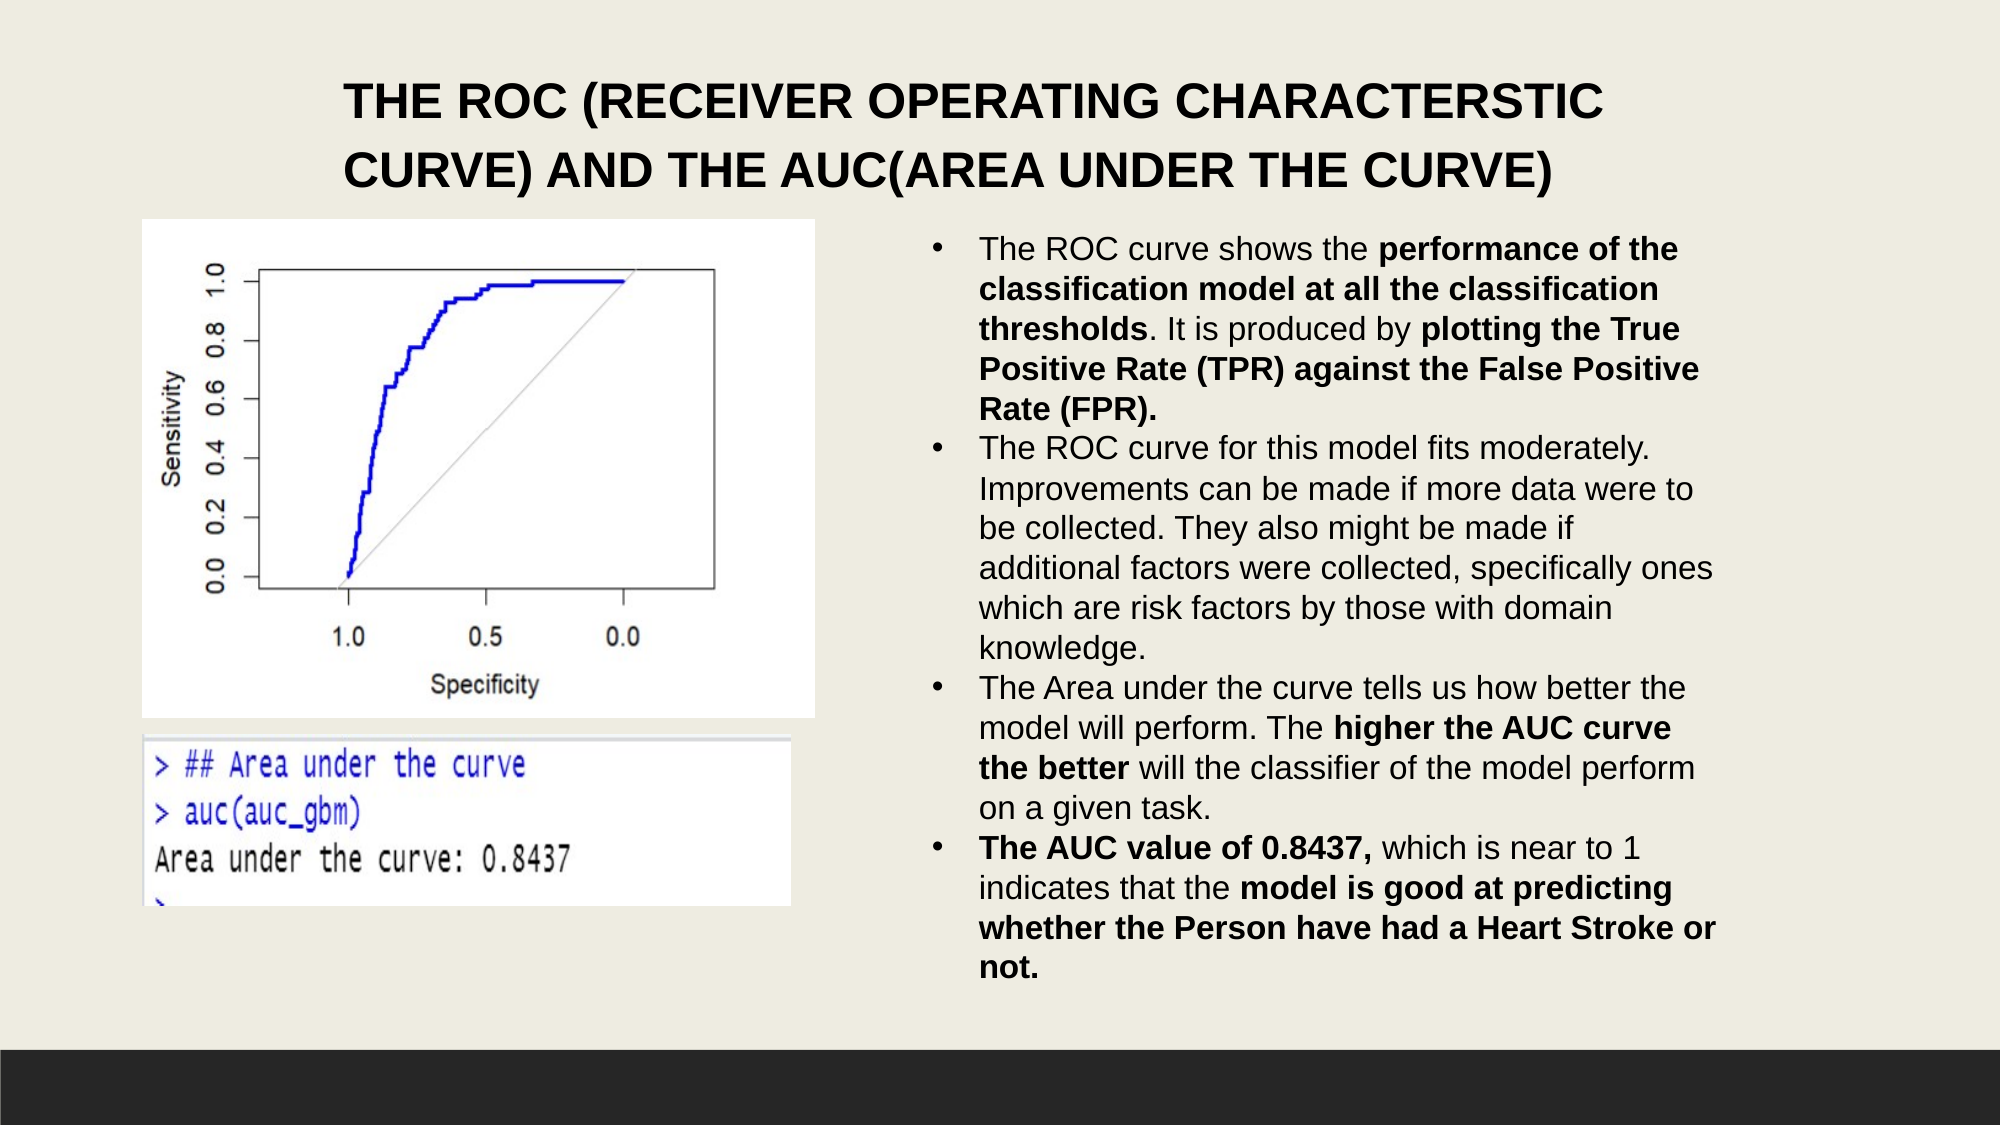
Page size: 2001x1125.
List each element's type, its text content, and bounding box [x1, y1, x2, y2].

text_box THE ROC (RECEIVER OPERATING CHARACTERSTIC CURVE) AND THE AUC(AREA UNDER THE CURVE) [328, 52, 1638, 206]
picture [141, 734, 792, 906]
picture [141, 219, 815, 718]
text_box The ROC curve shows the performance of the classification model at all the classification thresholds. It is produced by plotting the True Positive Rate (TPR) against the False Positive Rate (FPR). The ROC curve for this model fits moderately. Improvements can be made if more data were to be collected. They also might be made if additional factors were collected, specifically ones which are risk factors by those with domain knowledge. The Area under the curve tells us how better the model will perform. The higher the AUC curve the better will the classifier of the model perform on a given task. The AUC value of 0.8437, which is near to 1 indicates that the model is good at predicting whether the Person have had a Heart Stroke or not. [917, 219, 1741, 1078]
